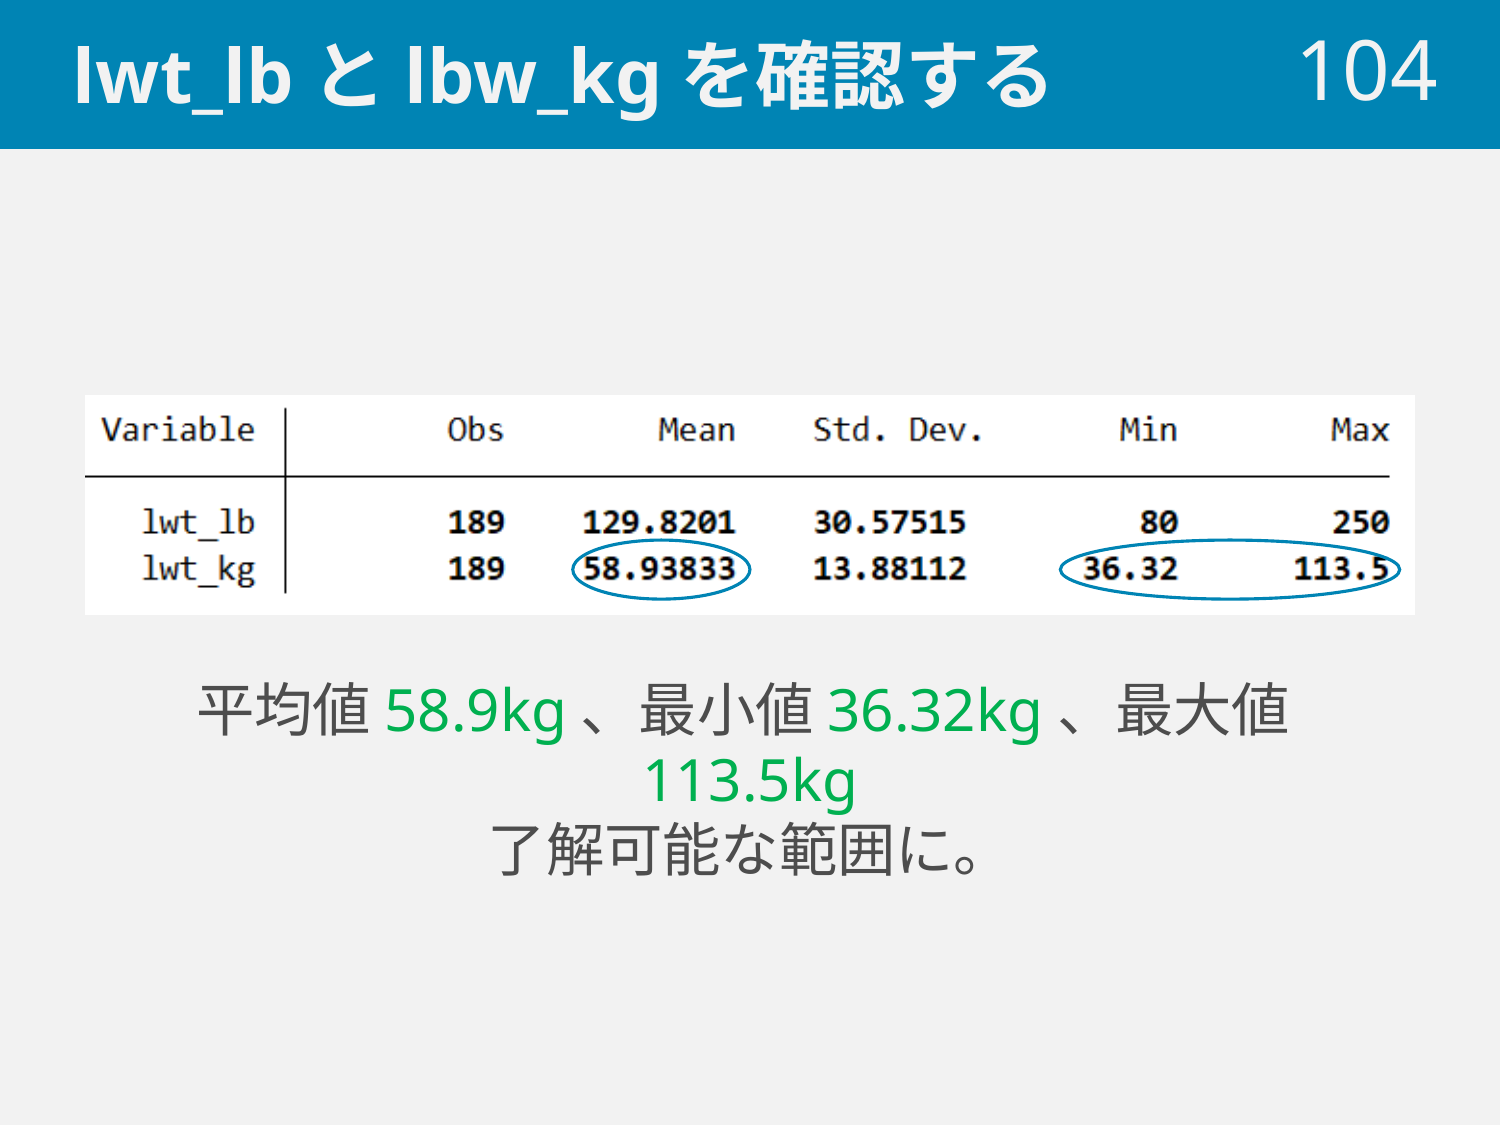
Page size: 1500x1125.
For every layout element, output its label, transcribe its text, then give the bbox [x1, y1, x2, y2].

text_box 平均値58.9kg、最小値36.32kg、最大値113.5kg 了解可能な範囲に。 [104, 665, 1396, 891]
slide_number 104 [1162, 26, 1454, 121]
title lwt_lbとlbw_kgを確認する [0, 0, 1500, 149]
picture [85, 394, 1415, 615]
